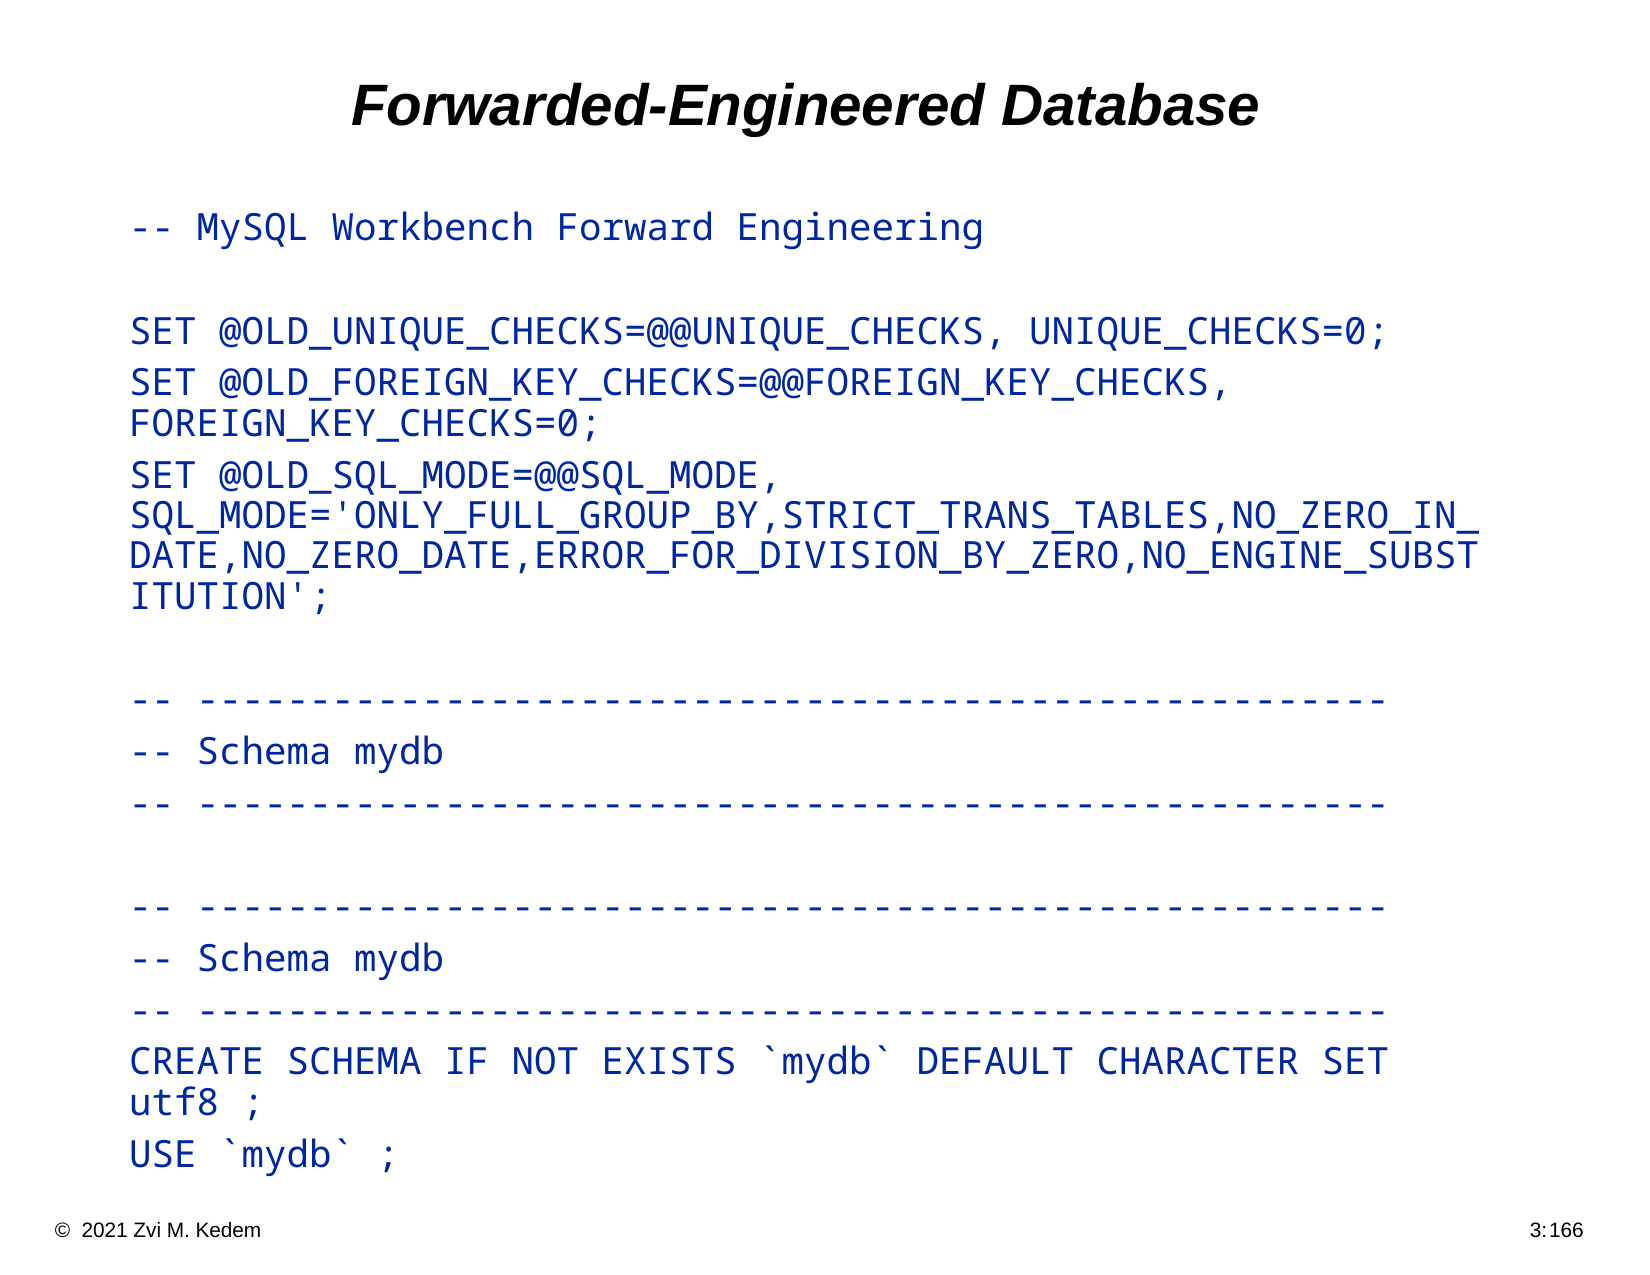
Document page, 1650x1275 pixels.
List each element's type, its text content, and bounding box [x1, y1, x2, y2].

title Forwarded-Engineered Database [111, 36, 1501, 176]
list -- MySQL Workbench Forward Engineering SET @OLD_UNIQUE_CHECKS=@@UNIQUE_CHECKS, UNIQUE_CHECKS=0; SET @OLD_FOREIGN_KEY_CHECKS=@@FOREIGN_KEY_CHECKS, FOREIGN_KEY_CHECKS=0; SET @OLD_SQL_MODE=@@SQL_MODE, SQL_MODE='ONLY_FULL_GROUP_BY,STRICT_TRANS_TABLES,NO_ZERO_IN_DATE,NO_ZERO_DATE,ERROR_FOR_DIVISION_BY_ZERO,NO_ENGINE_SUBSTITUTION'; -- ----------------------------------------------------- -- Schema mydb -- ----------------------------------------------------- -- ----------------------------------------------------- -- Schema mydb -- ----------------------------------------------------- CREATE SCHEMA IF NOT EXISTS `mydb` DEFAULT CHARACTER SET utf8 ; USE `mydb` ; [111, 199, 1513, 1201]
